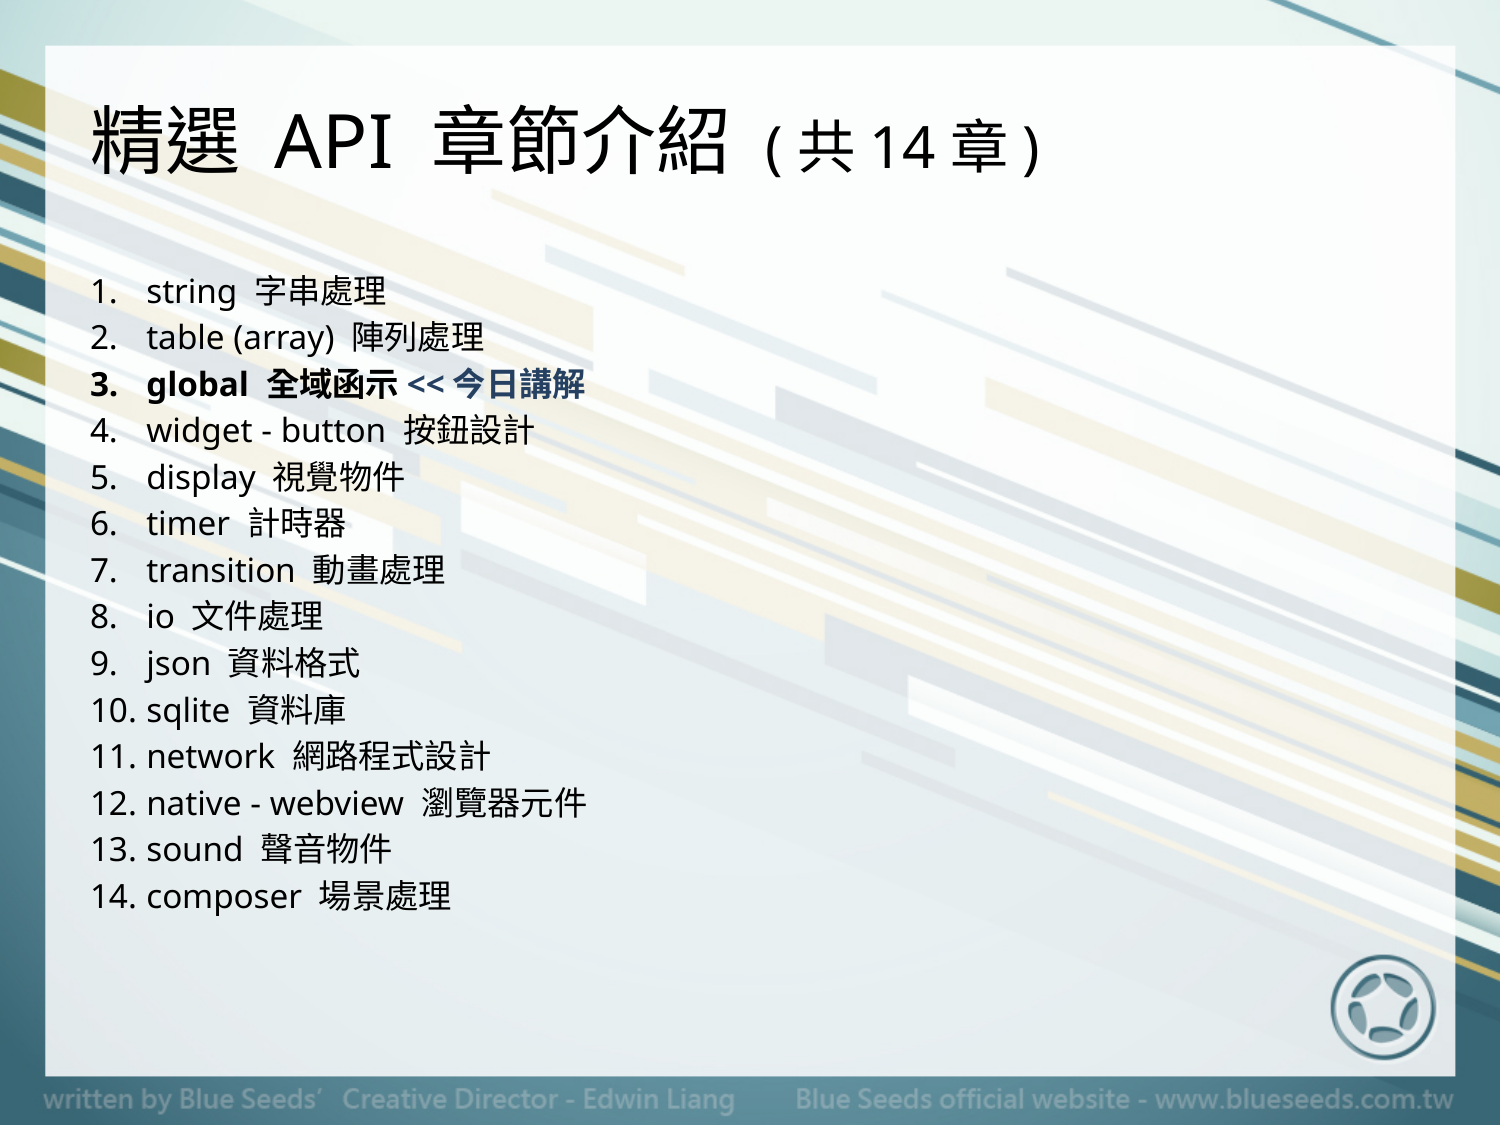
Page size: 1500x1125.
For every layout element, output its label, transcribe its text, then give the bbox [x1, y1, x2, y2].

title 精選 API 章節介紹 (共14章) [75, 45, 1425, 233]
list string 字串處理 table (array) 陣列處理 global 全域函示<<今日講解 widget - button 按鈕設計 display 視覺物件 timer 計時器 transition 動畫處理 io 文件處理 json 資料格式 sqlite 資料庫 network 網路程式設計 native - webview 瀏覽器元件 sound 聲音物件 composer 場景處理 [75, 262, 1425, 1005]
picture [0, 0, 1500, 1125]
